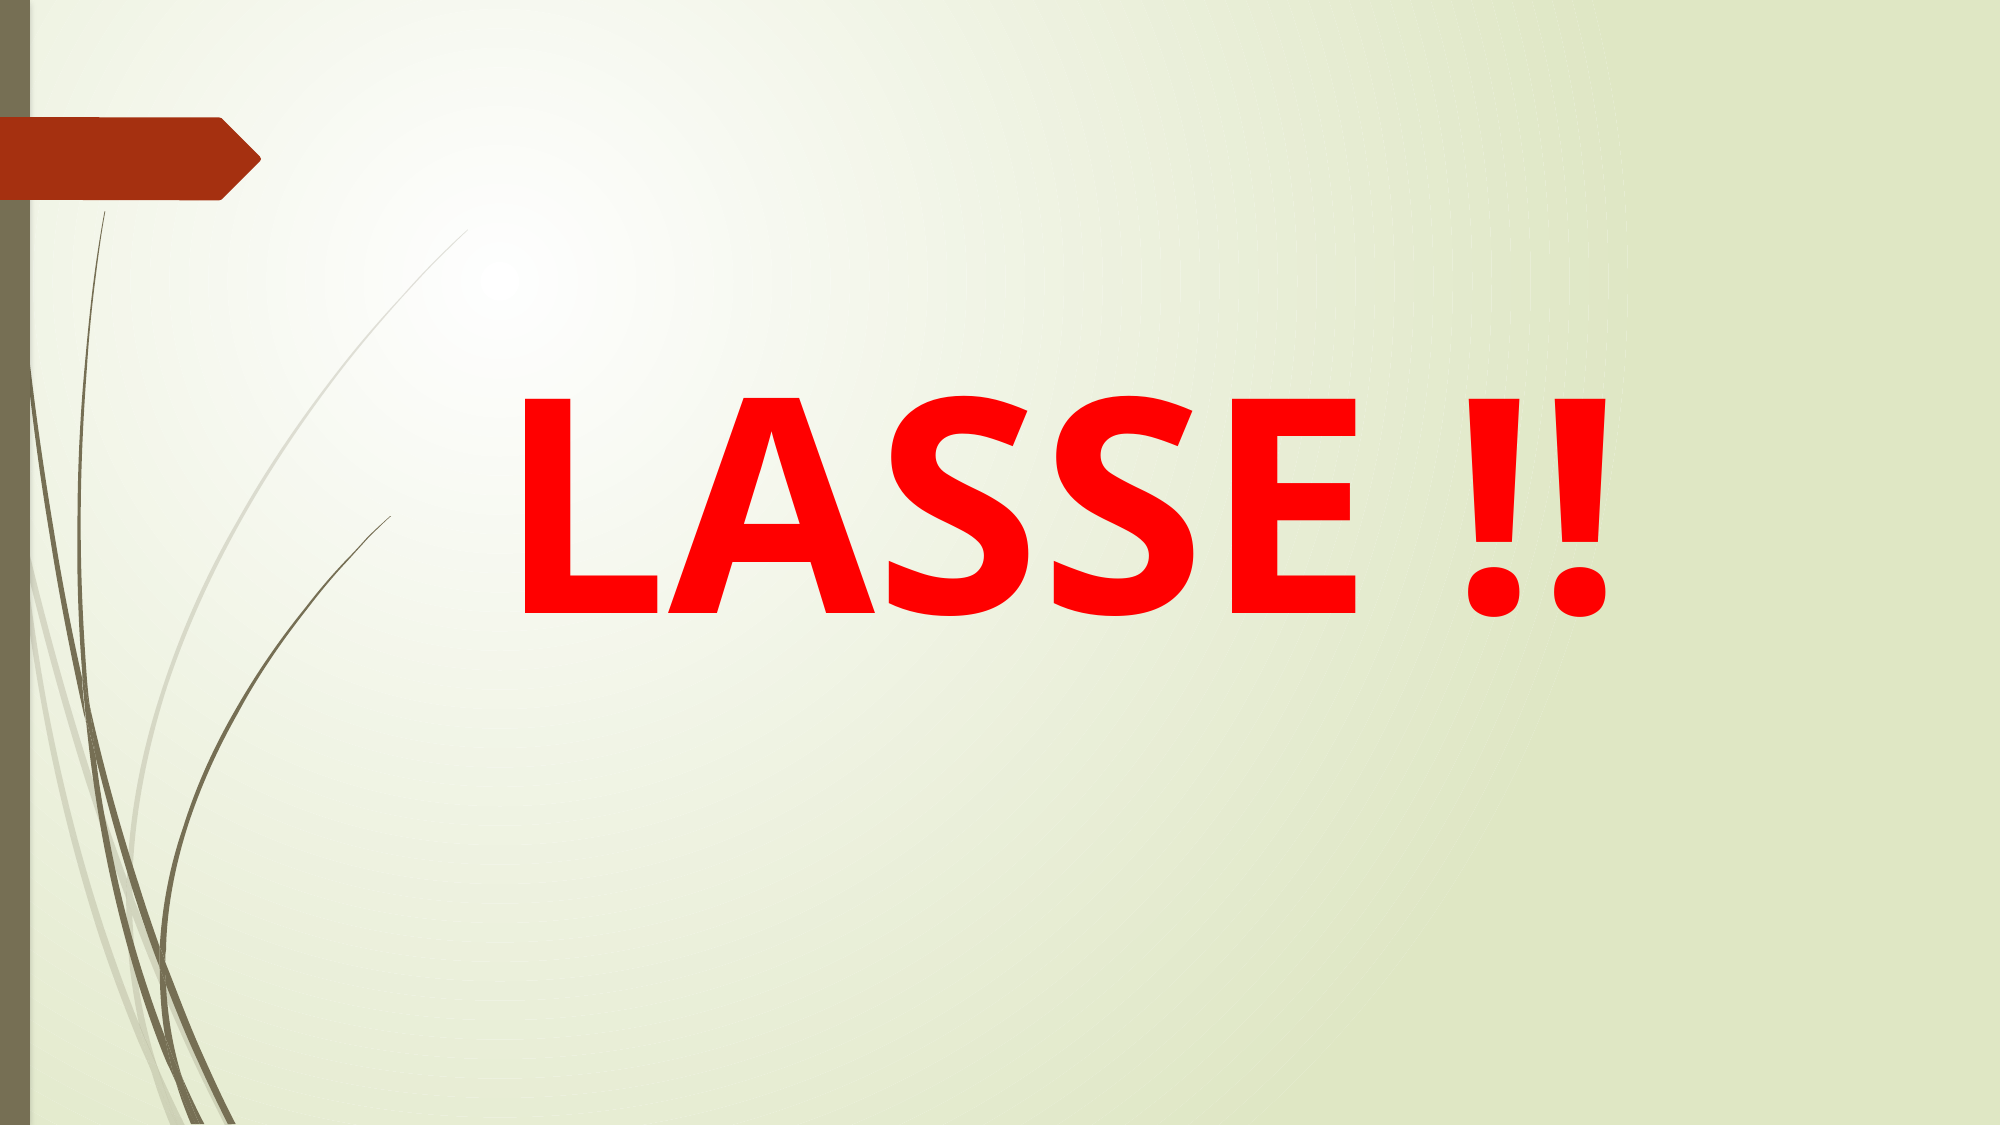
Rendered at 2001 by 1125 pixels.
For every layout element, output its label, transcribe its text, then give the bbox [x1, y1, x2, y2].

title LASSE !! [329, 305, 1792, 516]
